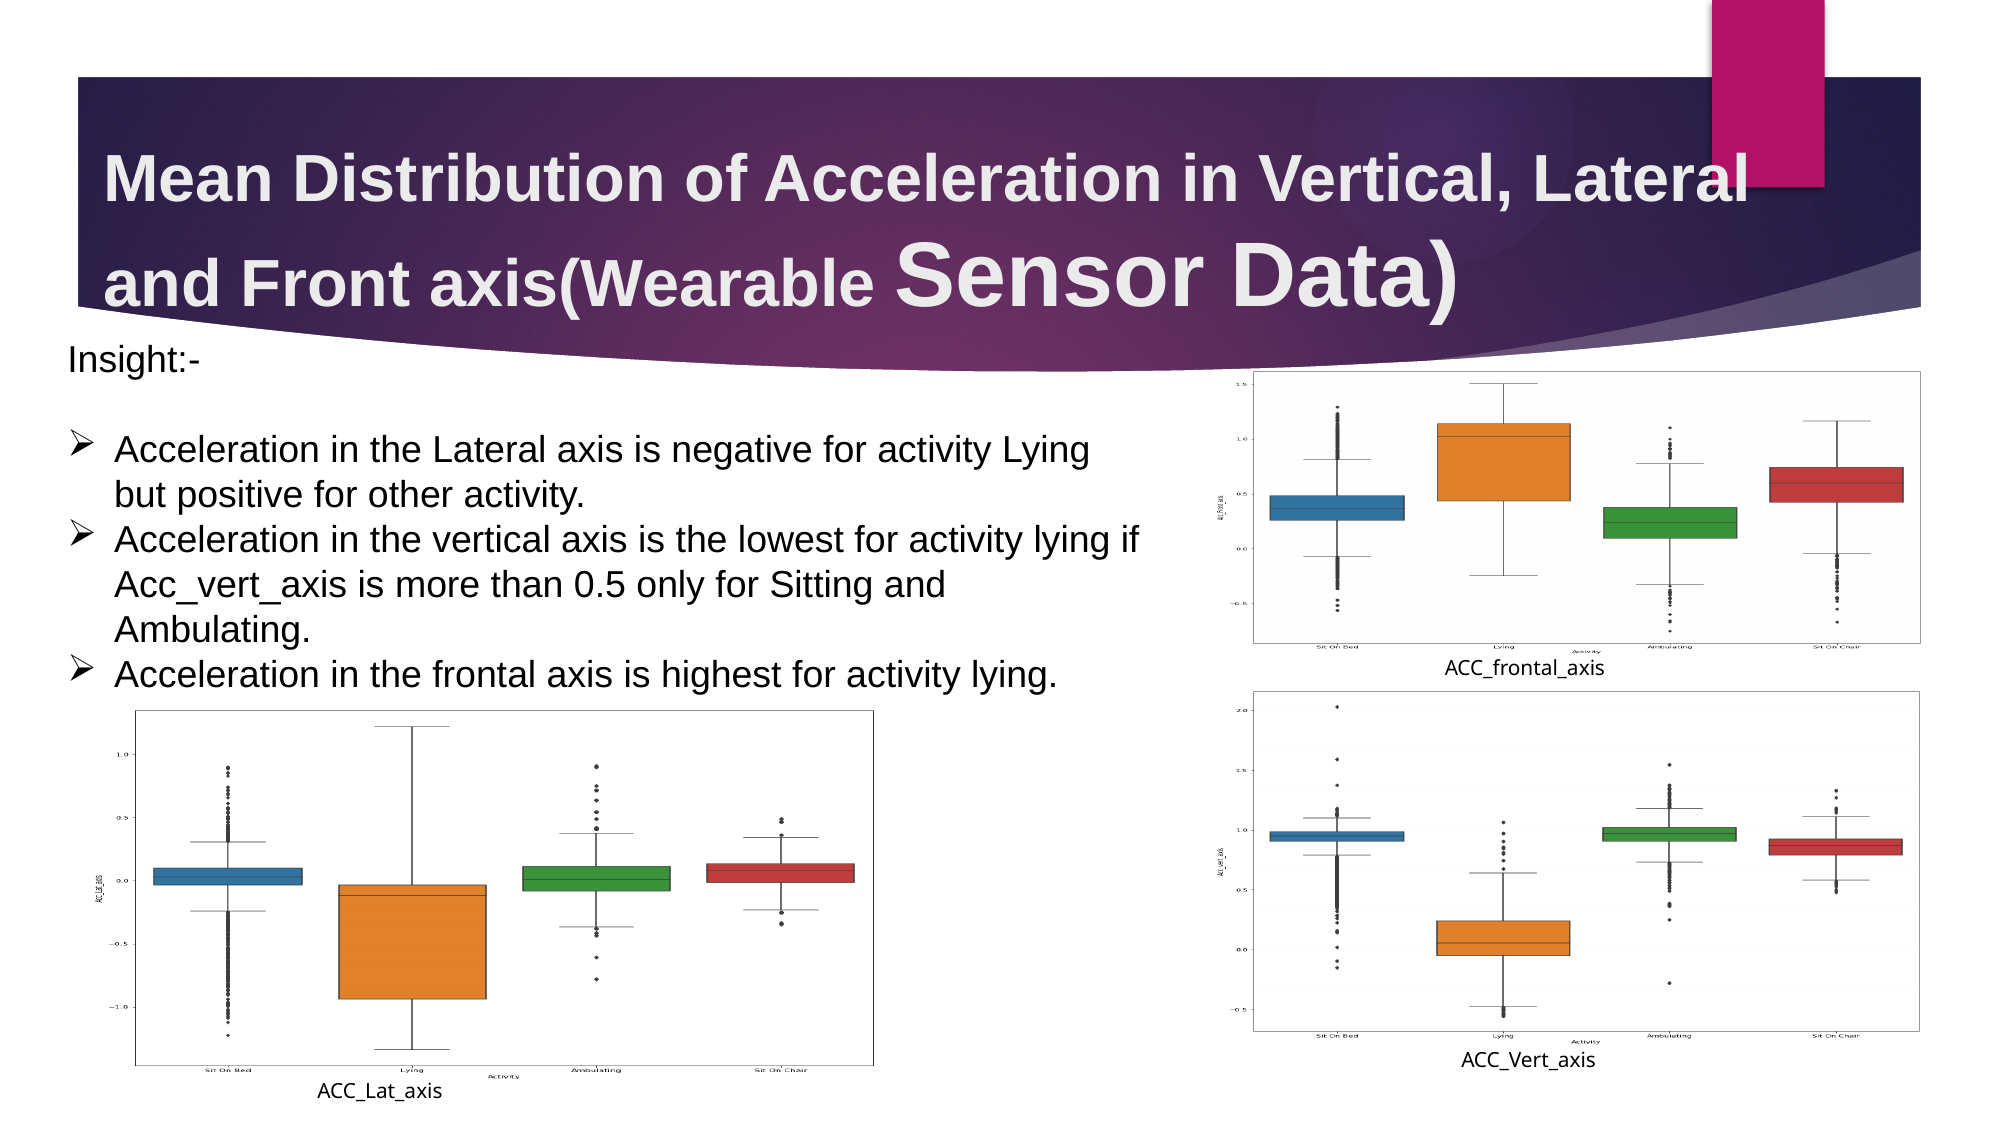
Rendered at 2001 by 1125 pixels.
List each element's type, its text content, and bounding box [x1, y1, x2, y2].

title Mean Distribution of Acceleration in Vertical, Lateral and Front axis(Wearable Sensor Data) [88, 165, 1874, 265]
text_box ACC_frontal_axis [1430, 665, 1858, 685]
picture [1211, 367, 1929, 656]
picture [1211, 687, 1927, 1048]
text_box ACC_Lat_axis [302, 1093, 730, 1111]
text_box ACC_Vert_axis [1446, 1057, 1874, 1079]
picture [88, 706, 882, 1082]
text_box Insight:- Acceleration in the Lateral axis is negative for activity Lying but positive for other activity. Acceleration in the vertical axis is the lowest for activity lying if Acc_vert_axis is more than 0.5 only for Sitting and Ambulating. Acceleration in the frontal axis is highest for activity lying. [52, 328, 1165, 703]
